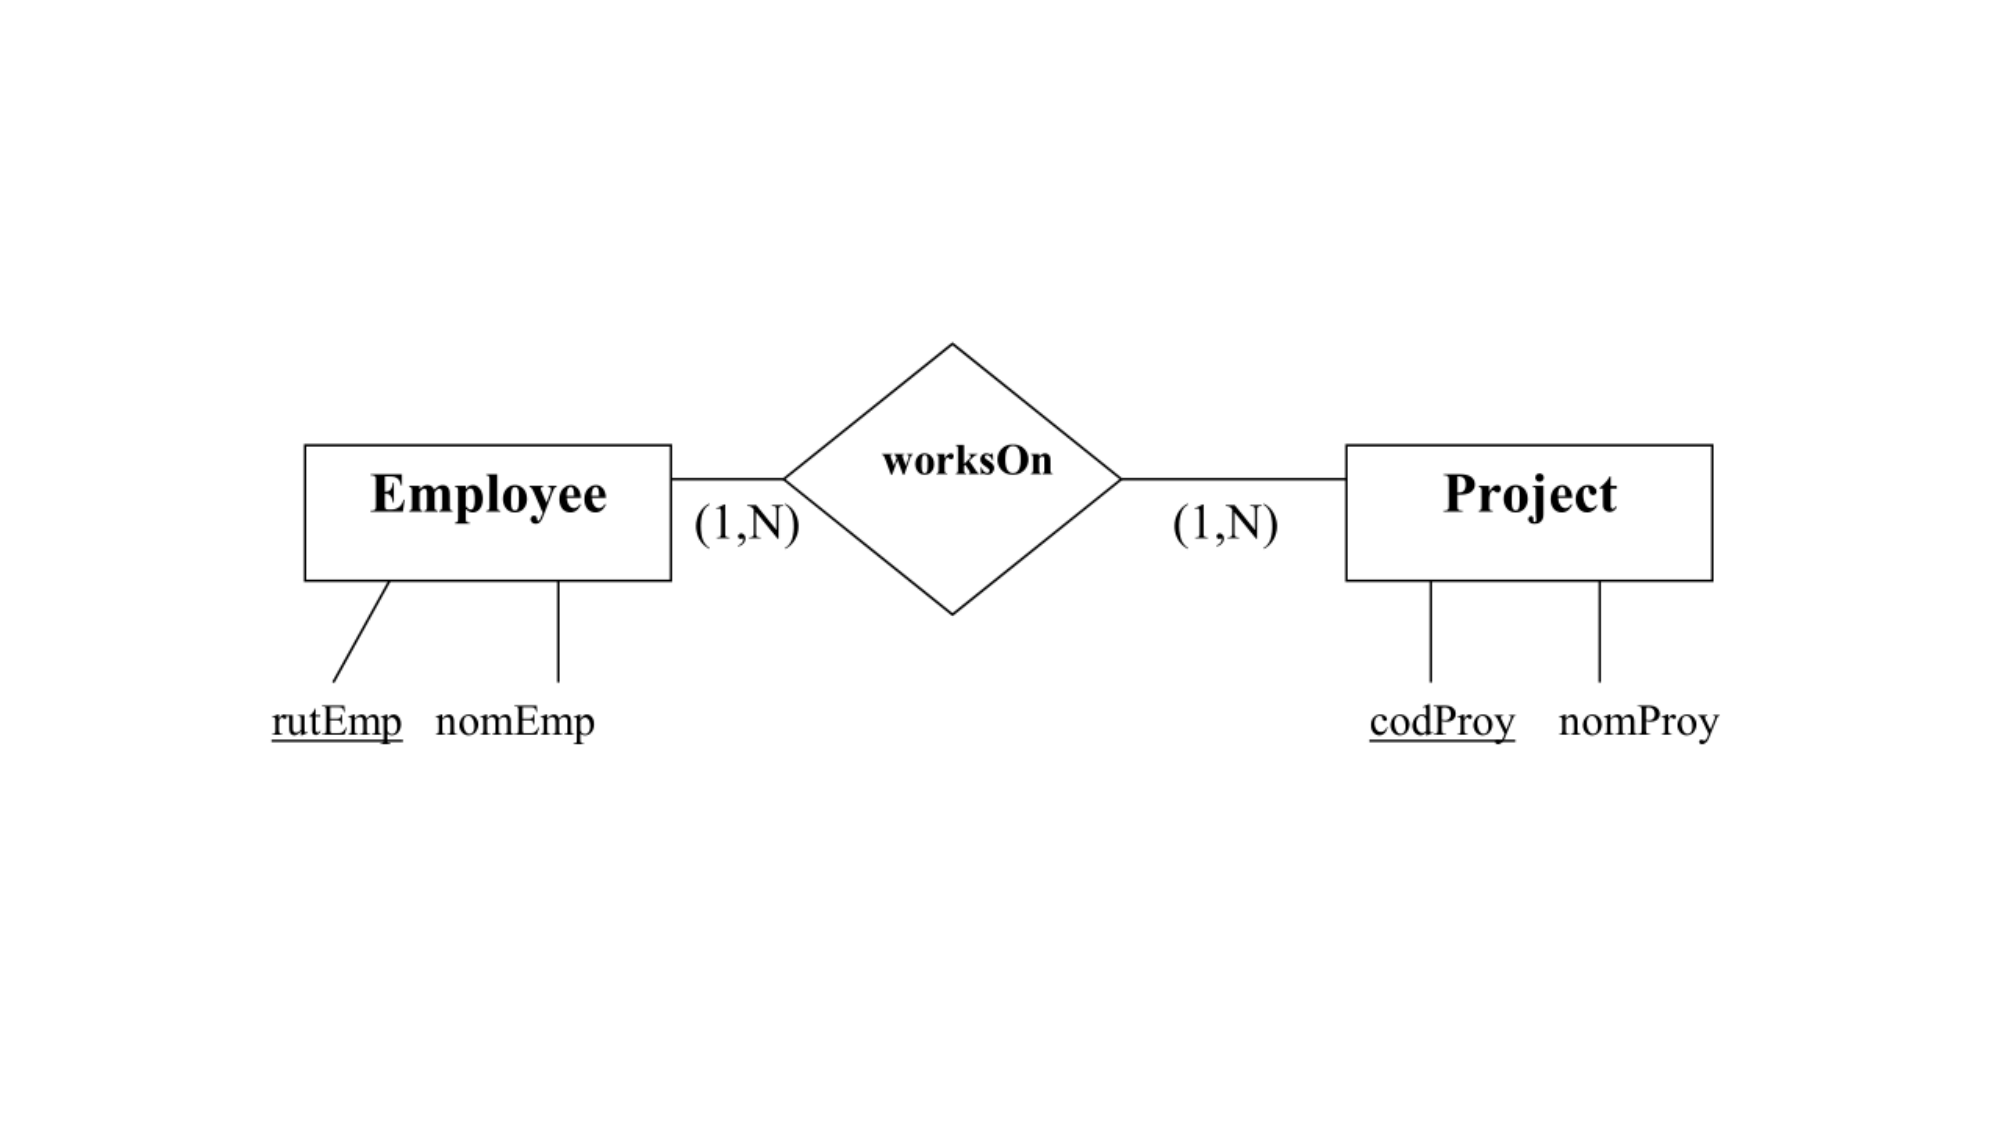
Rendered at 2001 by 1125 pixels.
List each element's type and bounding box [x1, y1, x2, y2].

picture [208, 306, 1792, 818]
